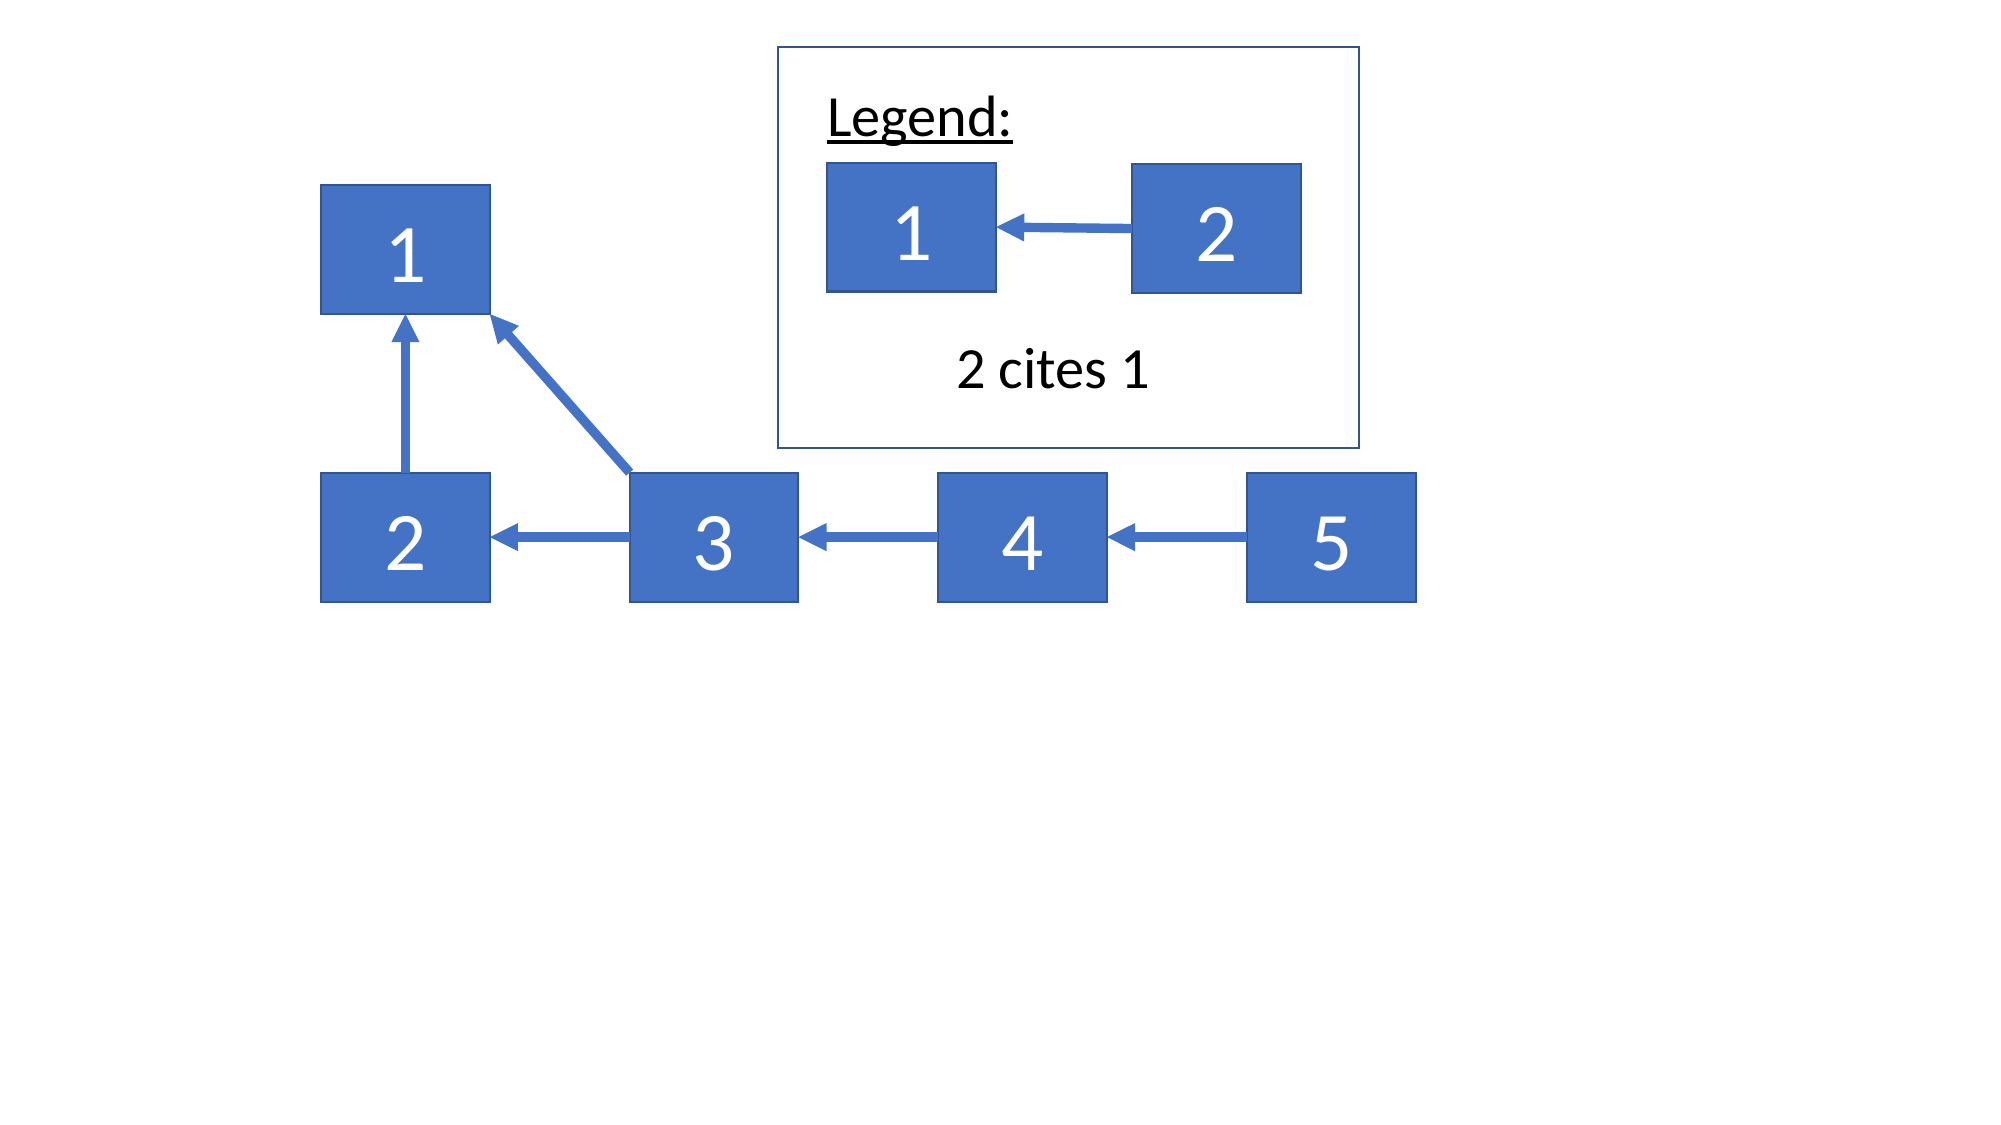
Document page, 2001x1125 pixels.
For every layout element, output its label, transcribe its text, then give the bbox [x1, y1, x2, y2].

text_box 2 [320, 472, 491, 603]
text_box 5 [1246, 472, 1417, 603]
text_box 1 [320, 184, 491, 315]
text_box 3 [629, 472, 799, 603]
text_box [489, 313, 630, 473]
text_box [777, 46, 1360, 449]
text_box 4 [937, 472, 1108, 603]
